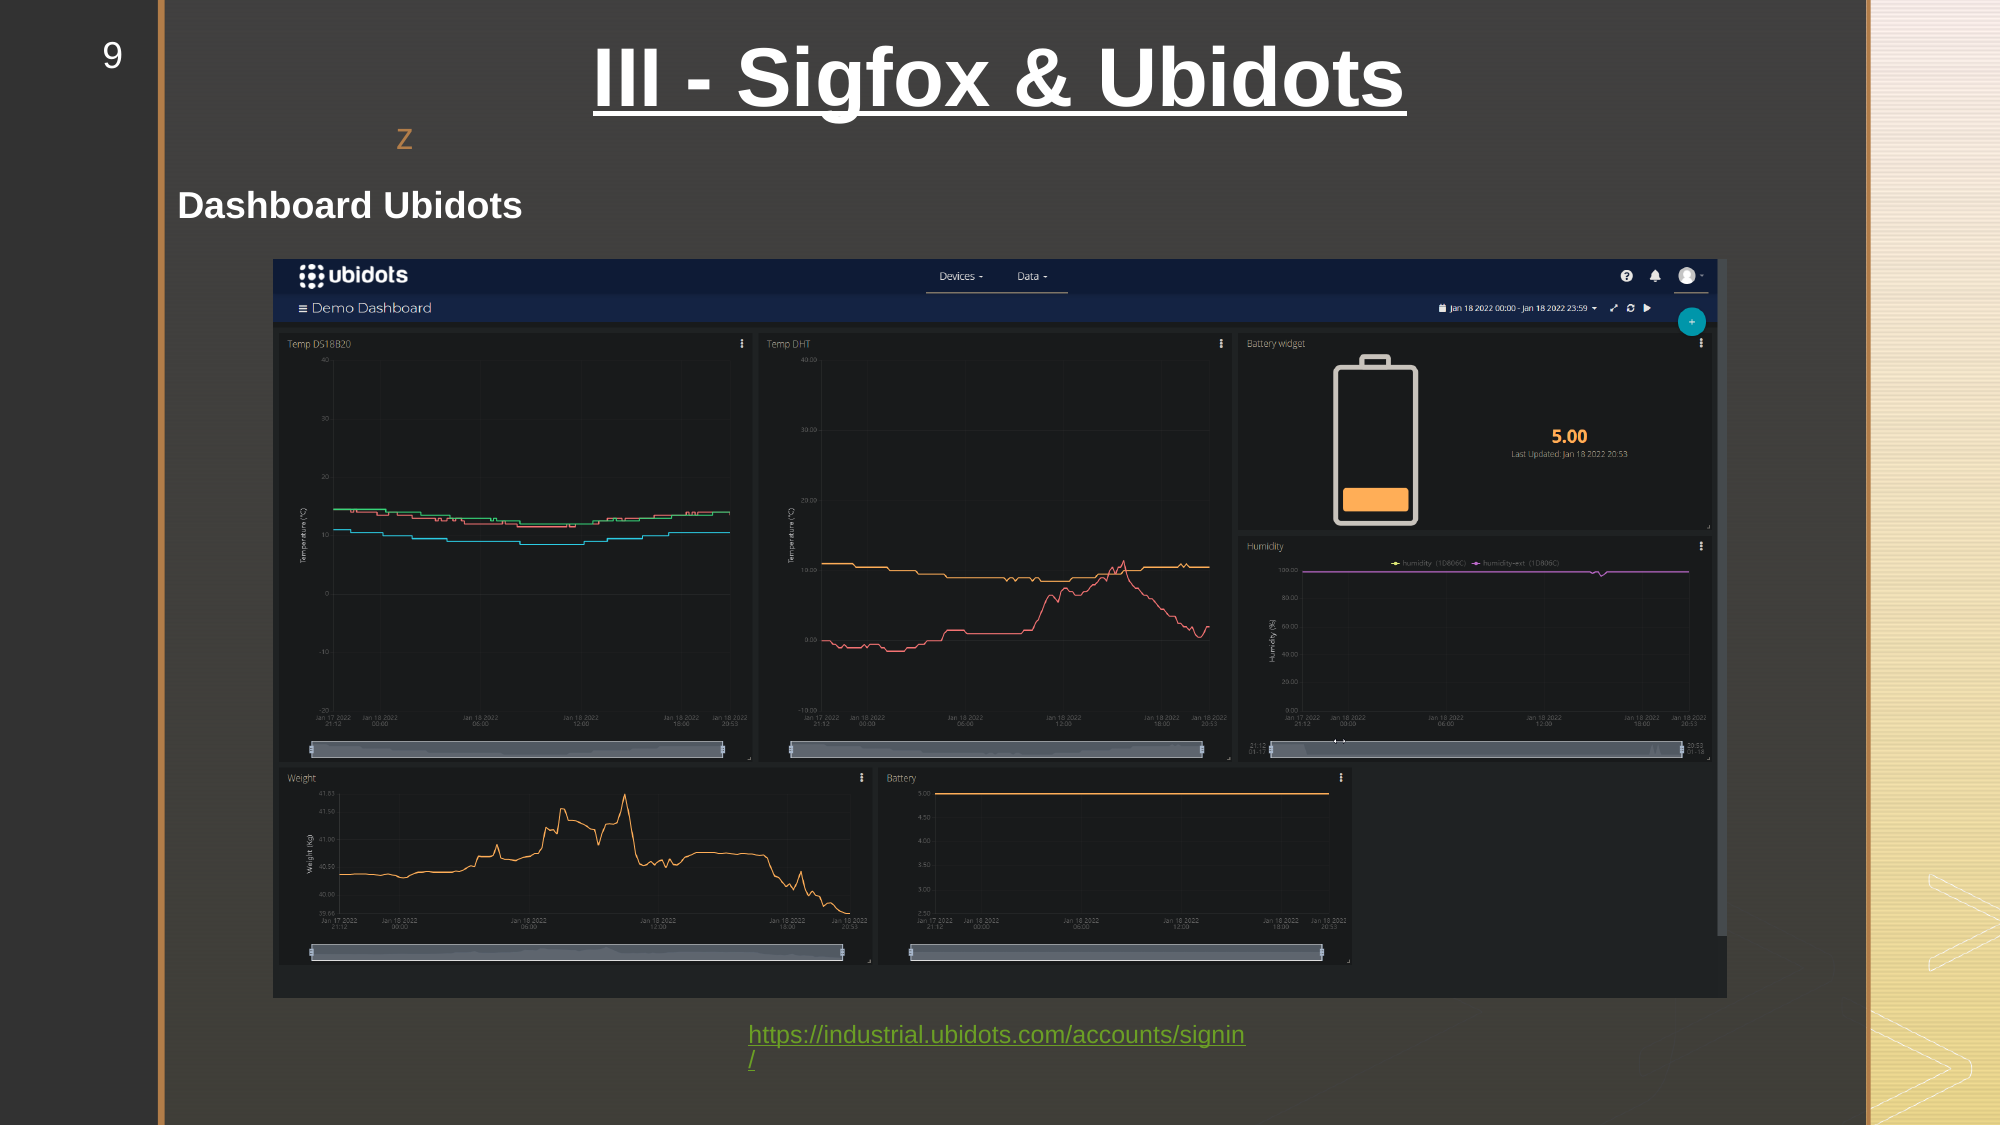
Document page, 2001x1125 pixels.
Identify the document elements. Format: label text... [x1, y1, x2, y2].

slide_number 9 [25, 26, 131, 80]
text_box Dashboard Ubidots [162, 173, 547, 234]
text_box https://industrial.ubidots.com/accounts/signin/ [733, 1011, 1267, 1056]
picture [1871, 0, 2000, 1125]
picture [273, 259, 1727, 999]
title III - Sigfox & Ubidots [347, 26, 1653, 138]
